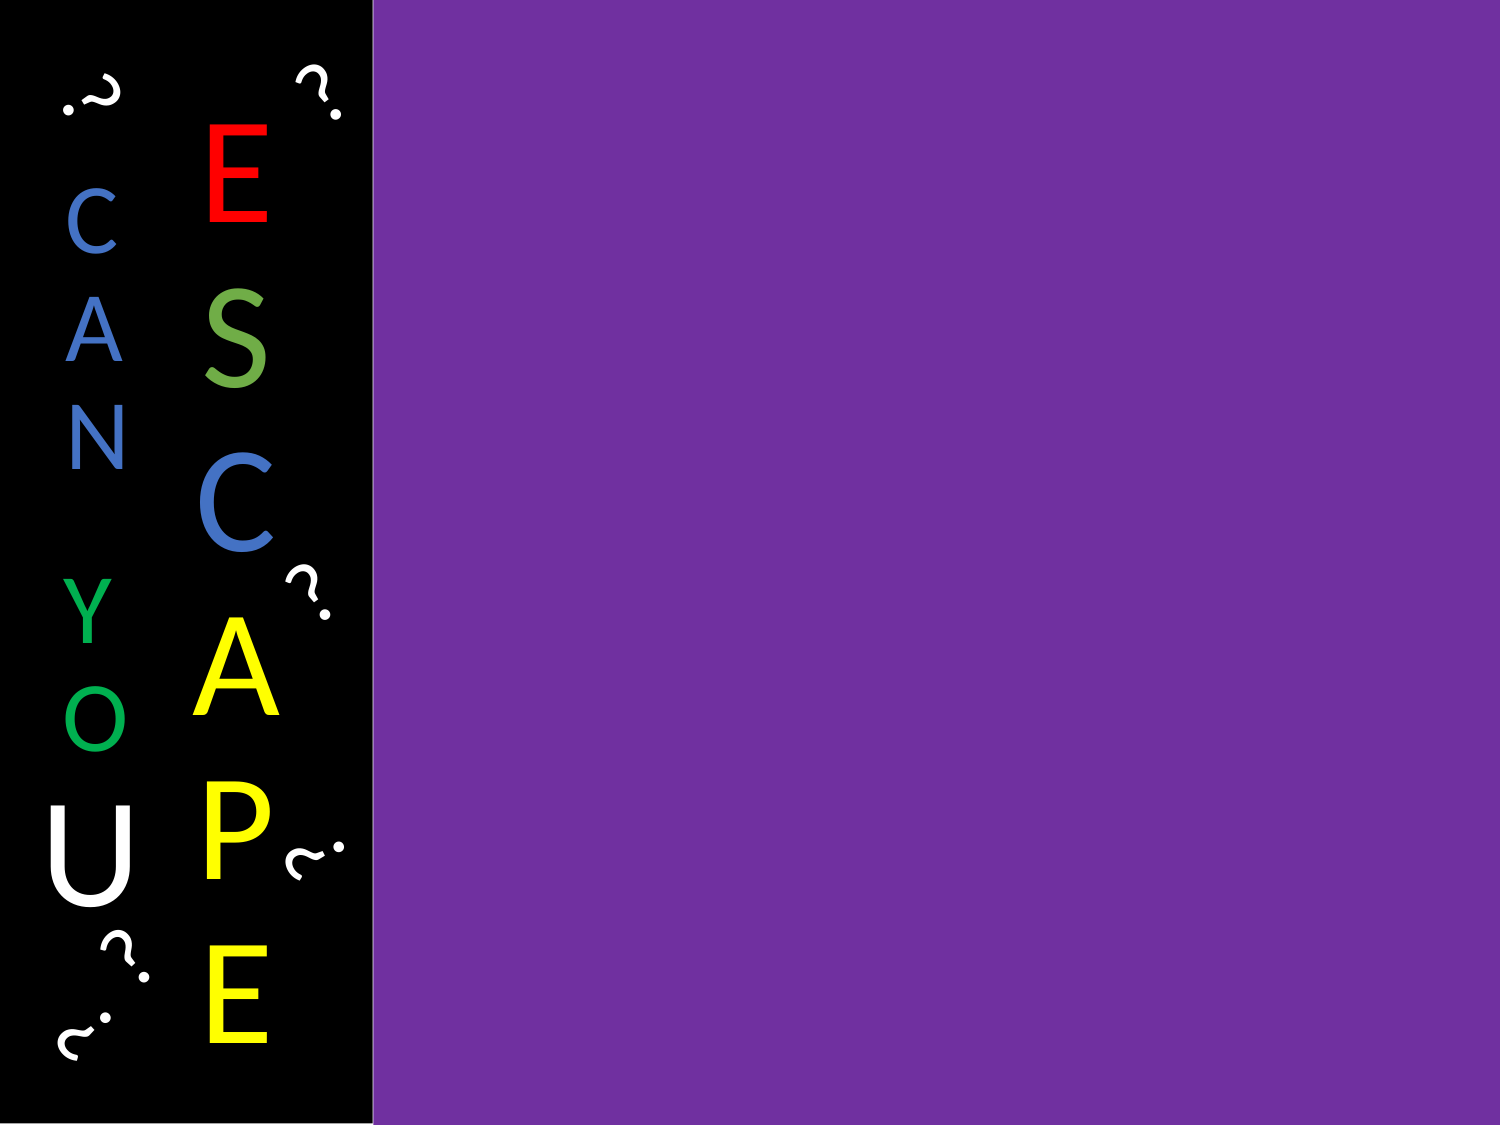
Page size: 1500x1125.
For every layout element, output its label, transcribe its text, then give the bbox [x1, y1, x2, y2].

text_box ? [23, 38, 159, 163]
text_box CAN [50, 159, 128, 508]
text_box ? [249, 796, 384, 916]
text_box [373, 0, 1500, 1125]
text_box [0, 0, 373, 1124]
text_box ? [18, 965, 154, 1099]
text_box YO [47, 549, 126, 763]
text_box ? [249, 526, 378, 663]
text_box ? [67, 947, 197, 1018]
text_box ? [259, 26, 389, 163]
text_box ESCAPE [172, 83, 300, 1089]
text_box U [10, 763, 172, 949]
